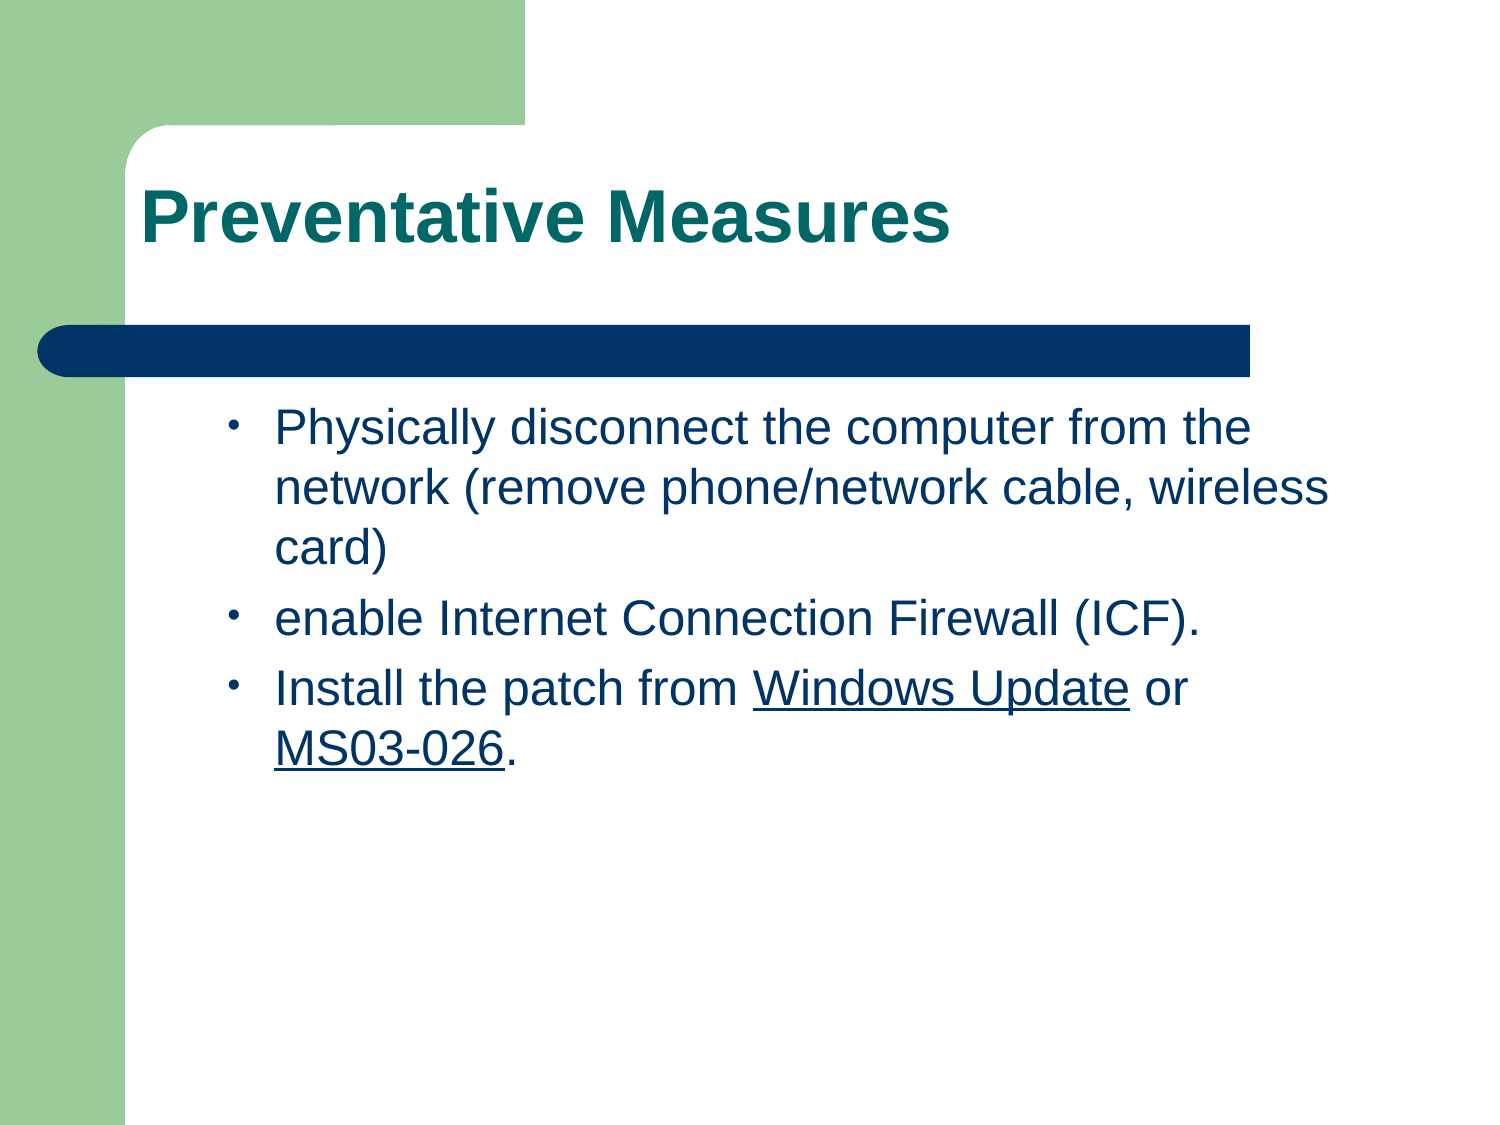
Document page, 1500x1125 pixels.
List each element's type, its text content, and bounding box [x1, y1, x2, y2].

title Preventative Measures [124, 124, 1426, 313]
list Physically disconnect the computer from the network (remove phone/network cable, wireless card) enable Internet Connection Firewall (ICF). Install the patch from Windows Update or MS03-026. [137, 387, 1400, 999]
